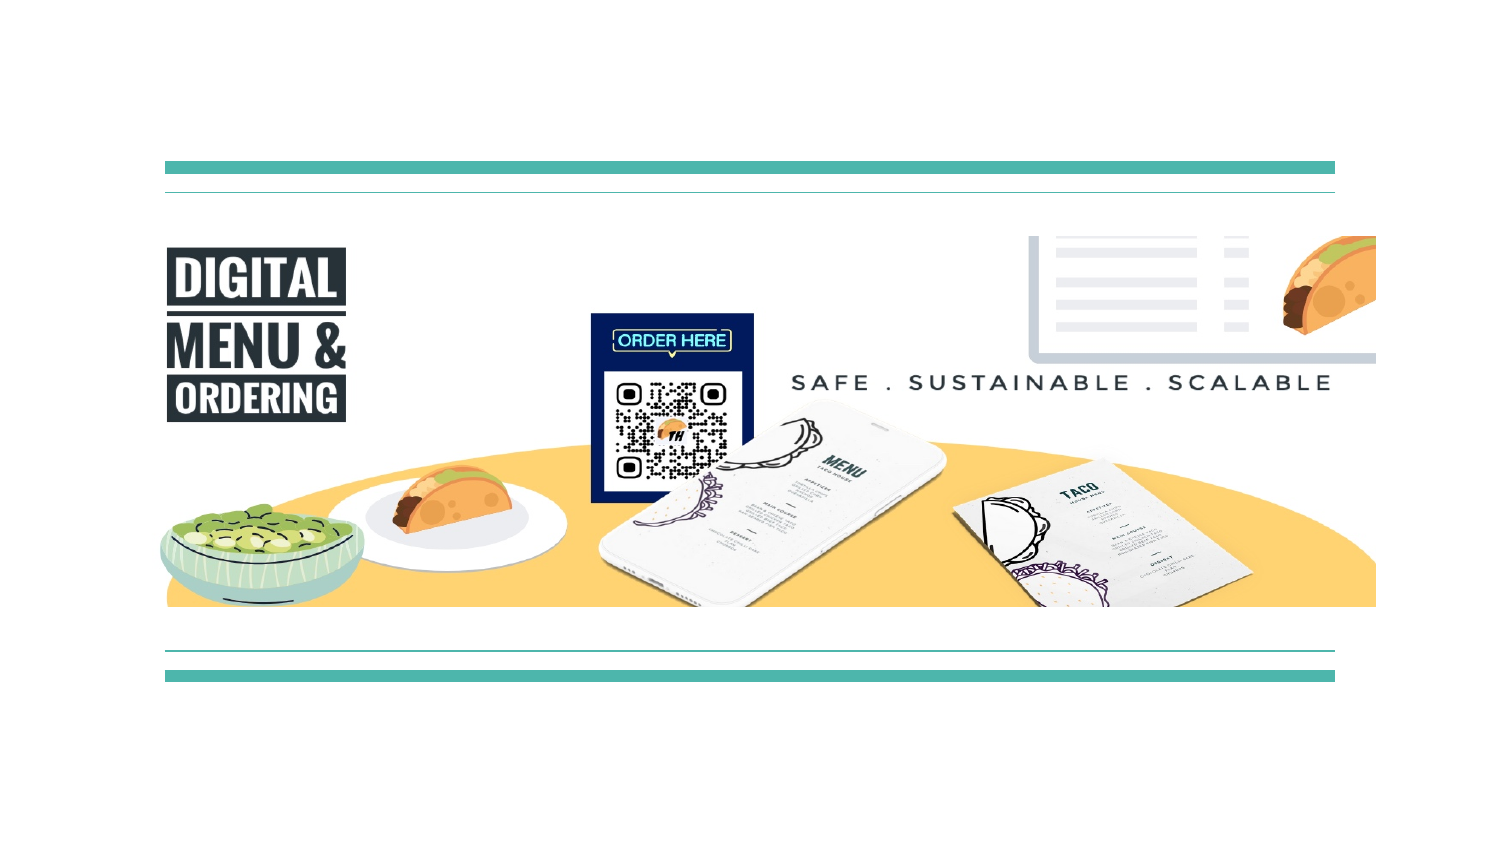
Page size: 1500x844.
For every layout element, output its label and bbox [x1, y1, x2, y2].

picture [97, 236, 1377, 608]
